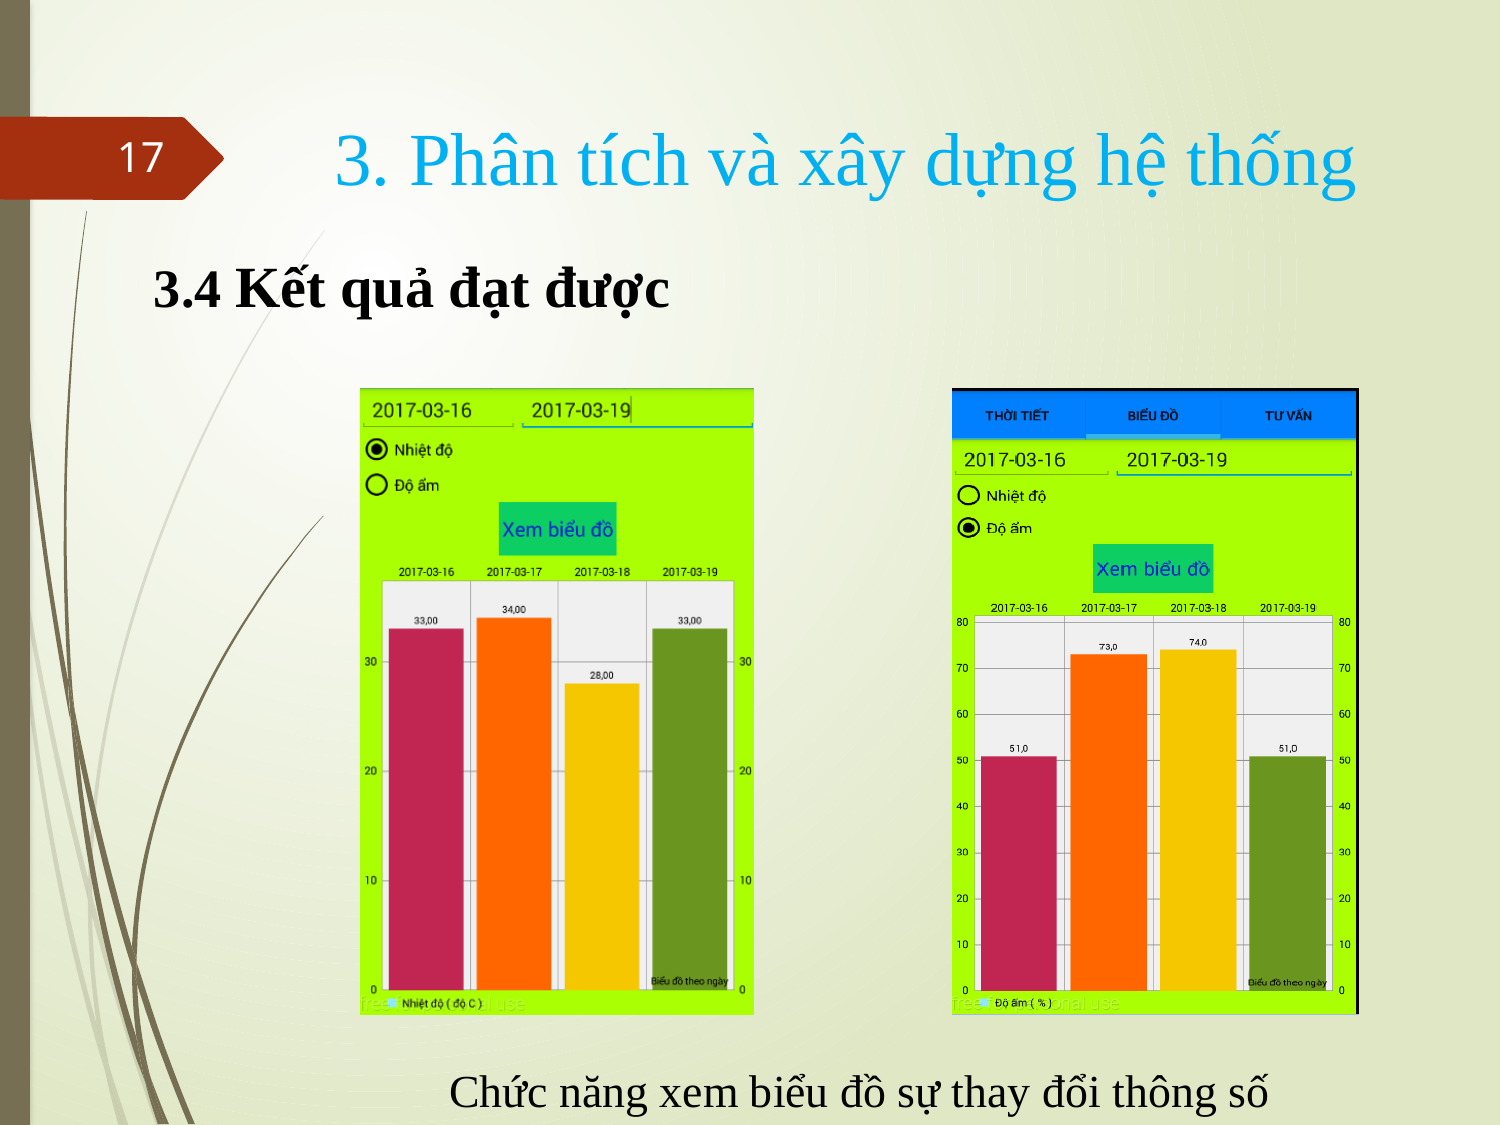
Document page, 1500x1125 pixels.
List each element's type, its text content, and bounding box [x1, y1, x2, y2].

picture [360, 388, 755, 1016]
picture [951, 388, 1359, 1016]
slide_number 17 [83, 129, 180, 190]
title 3. Phân tích và xây dựng hệ thống [319, 102, 1400, 218]
text_box Chức năng xem biểu đồ sự thay đổi thông số [421, 1054, 1298, 1125]
list 3.4 Kết quả đạt được [138, 241, 1388, 1066]
